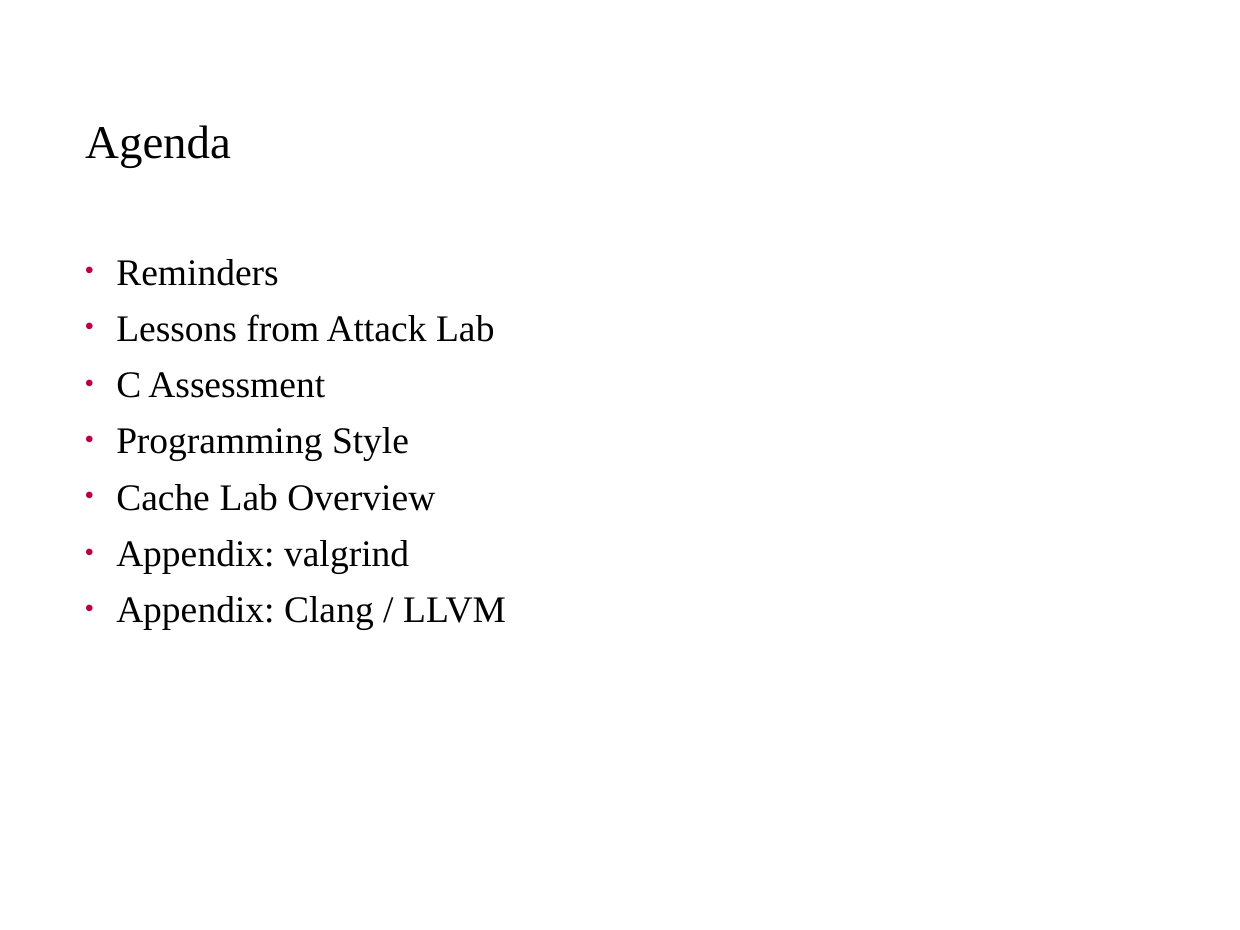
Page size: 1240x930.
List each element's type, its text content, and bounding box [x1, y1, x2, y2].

list Reminders Lessons from Attack Lab C Assessment Programming Style Cache Lab Overview Appendix: valgrind Appendix: Clang / LLVM [85, 247, 1155, 838]
title Agenda [85, 61, 1155, 217]
